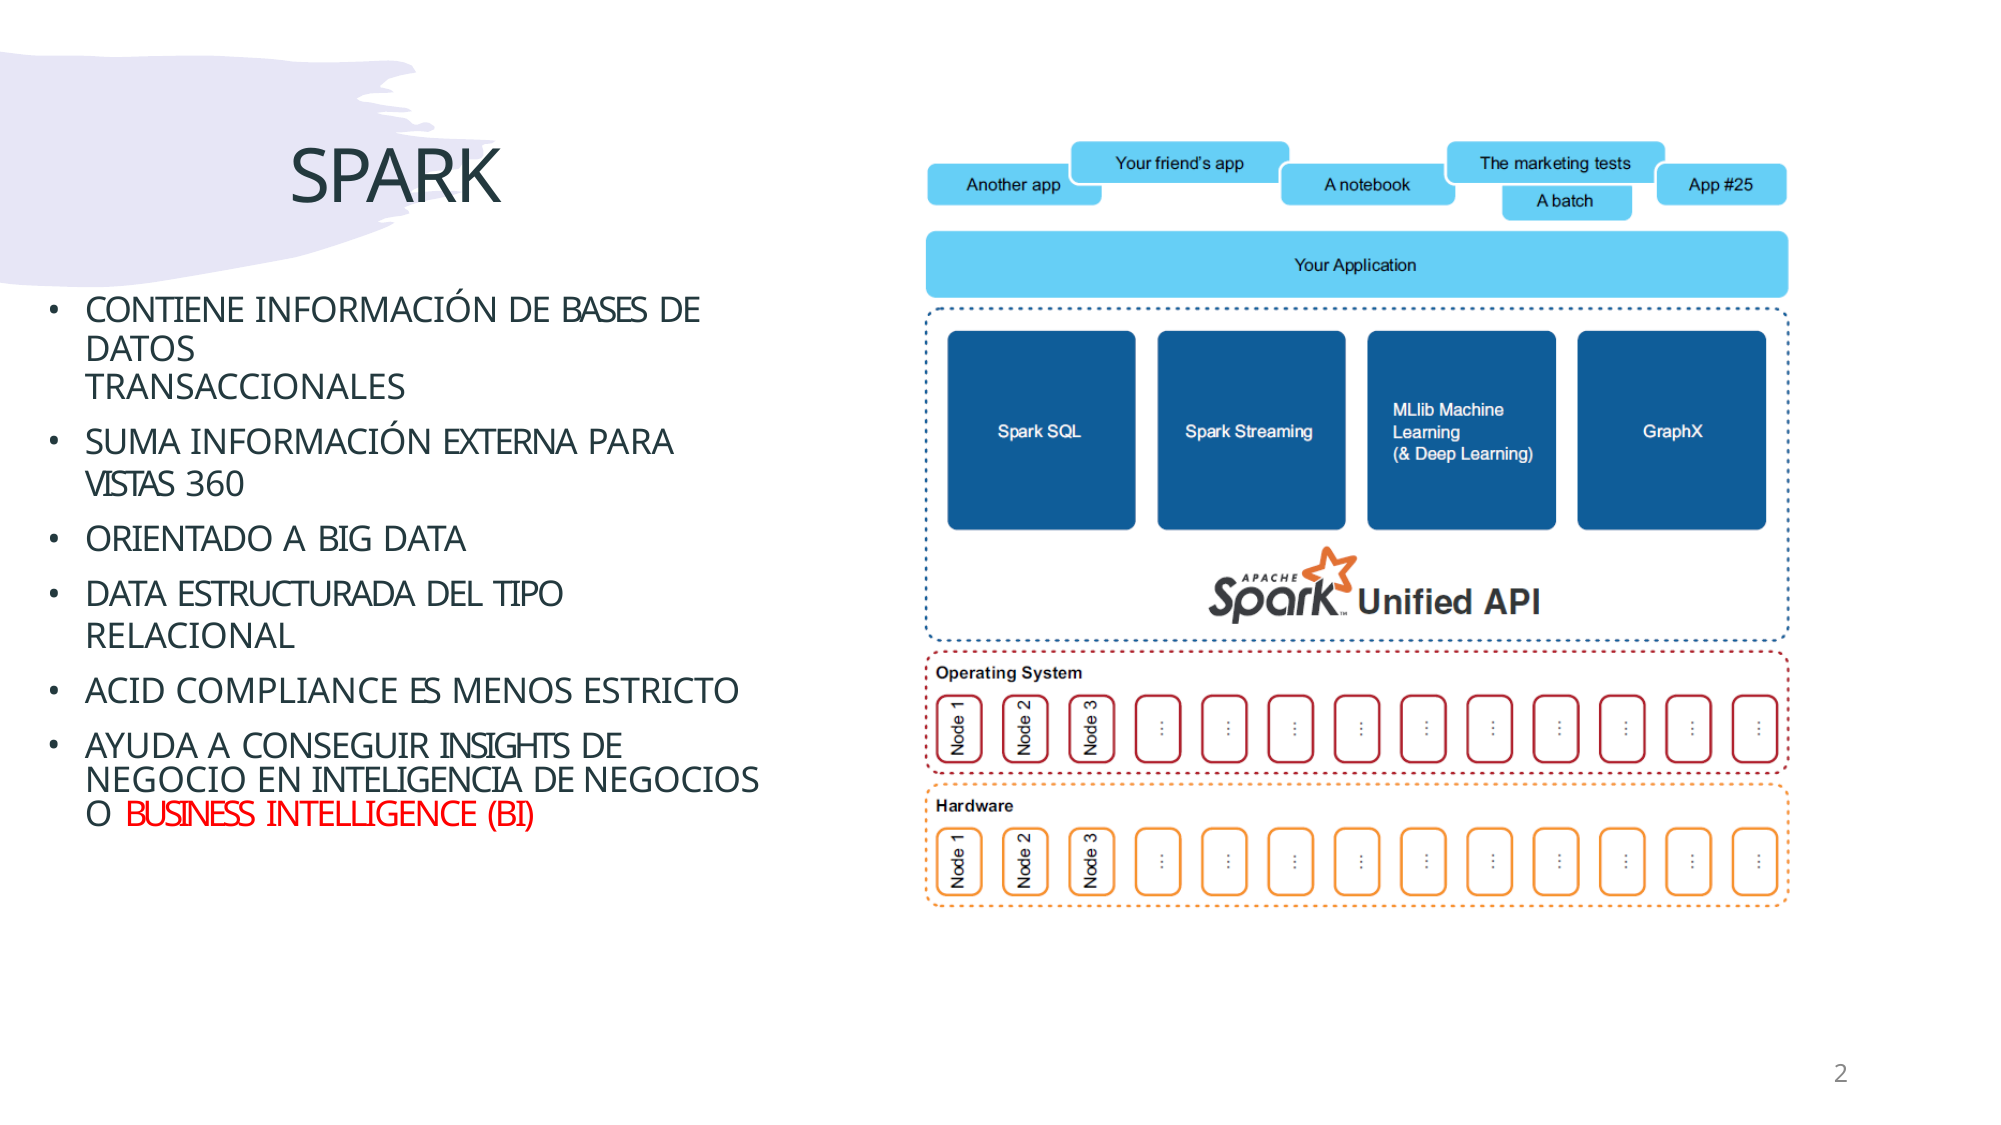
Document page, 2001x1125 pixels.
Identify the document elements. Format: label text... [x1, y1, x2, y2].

picture [912, 124, 1809, 921]
text_box 2 [1831, 1055, 1850, 1088]
list CONTIENE INFORMACIÓN DE BASES DE DATOS TRANSACCIONALES SUMA INFORMACIÓN EXTERNA PARA VISTAS 360 ORIENTADO A BIG DATA DATA ESTRUCTURADA DEL TIPO RELACIONAL ACID COMPLIANCE ES MENOS ESTRICTO AYUDA A CONSEGUIR INSIGHTS DE NEGOCIO EN INTELIGENCIA DE NEGOCIOS O BUSINESS INTELLIGENCE (BI) [45, 289, 764, 930]
title SPARK [287, 125, 910, 315]
